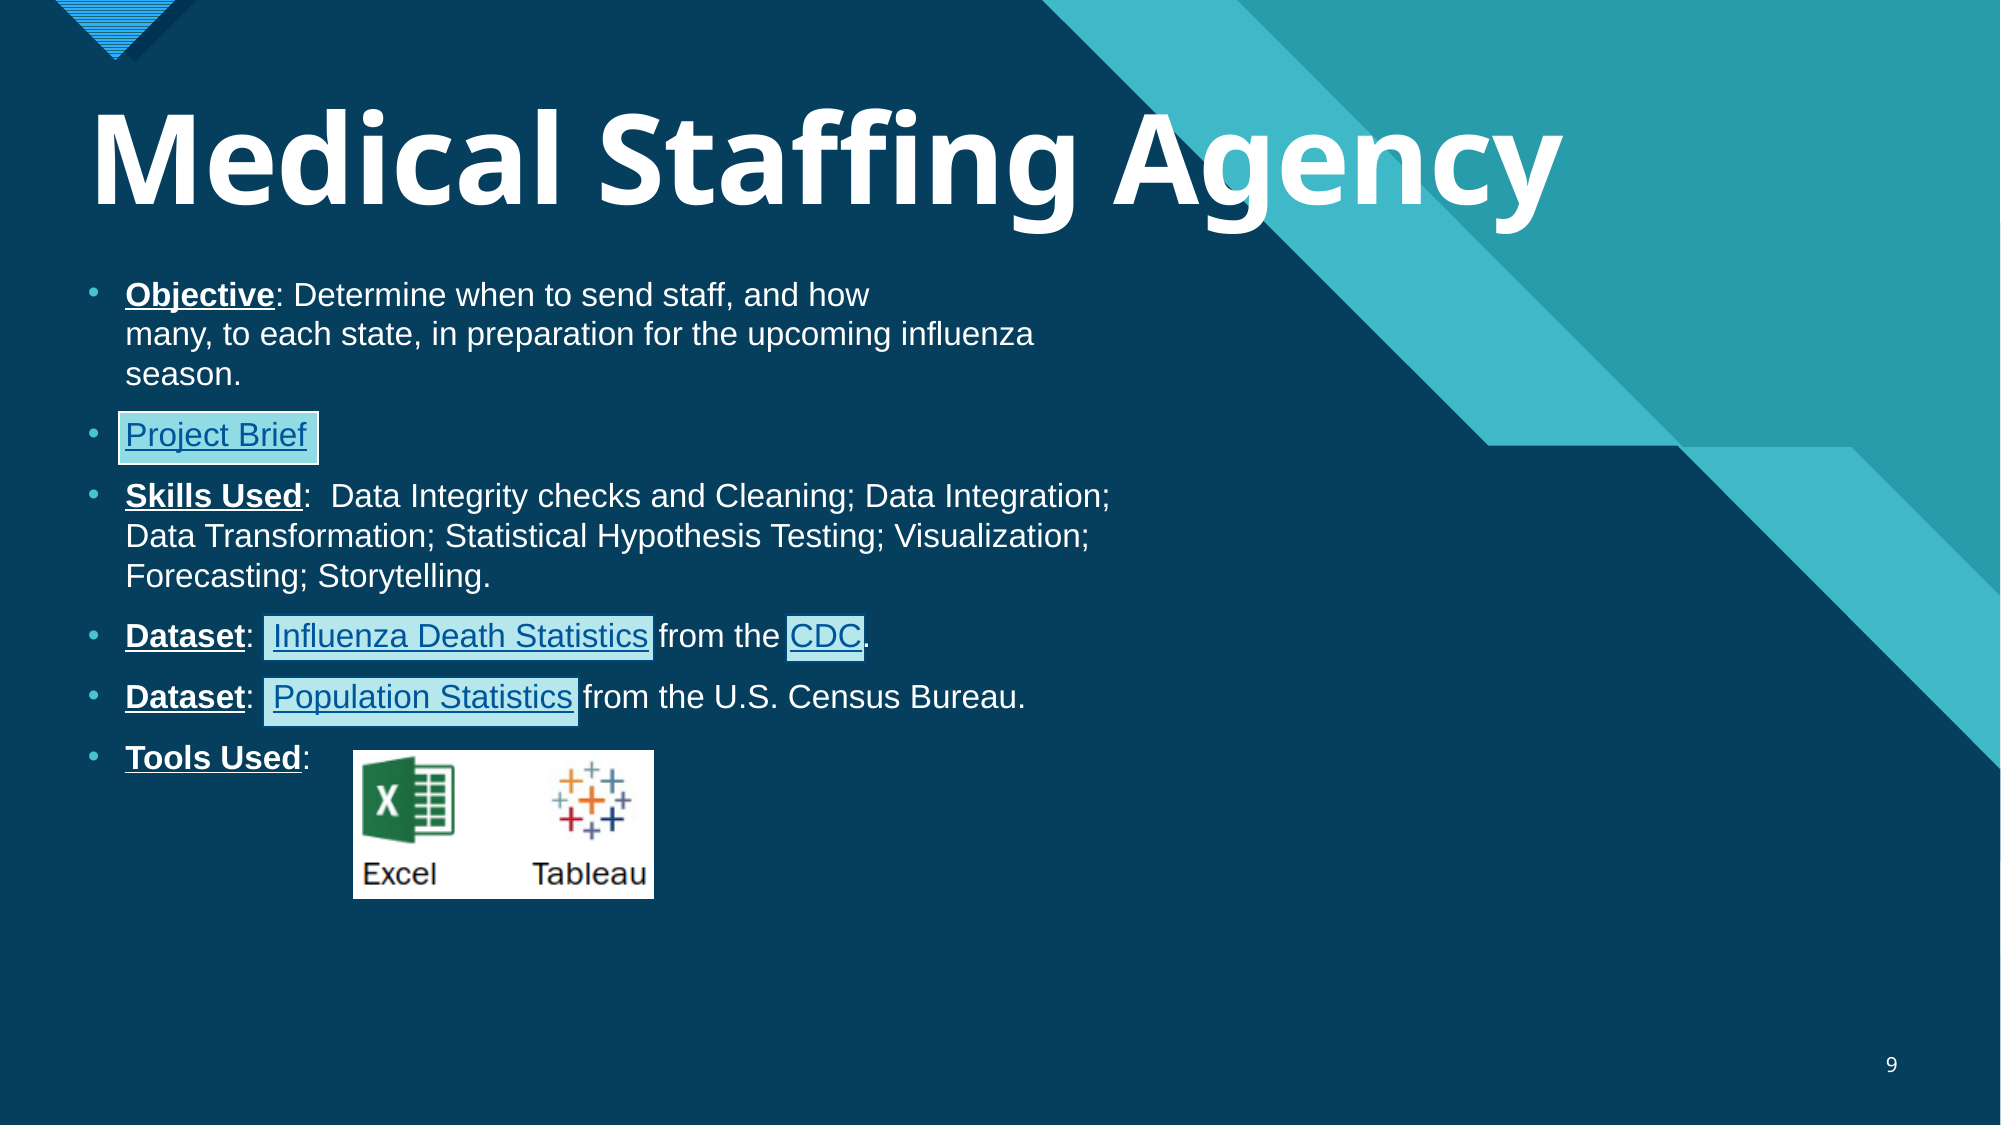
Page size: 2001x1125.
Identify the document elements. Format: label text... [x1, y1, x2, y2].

list Objective: Determine when to send staff, and how many, to each state, in preparation for the upcoming influenza season. Project Brief Skills Used: Data Integrity checks and Cleaning; Data Integration; Data Transformation; Statistical Hypothesis Testing; Visualization; Forecasting; Storytelling. Dataset: ​Influenza Death Statistics from the CDC. Dataset: ​Population Statistics from the U.S. Census Bureau. Tools Used: [72, 265, 1175, 937]
picture [354, 751, 653, 898]
title Medical Staffing Agency [72, 89, 1913, 241]
slide_number 9 [1845, 1035, 1913, 1096]
